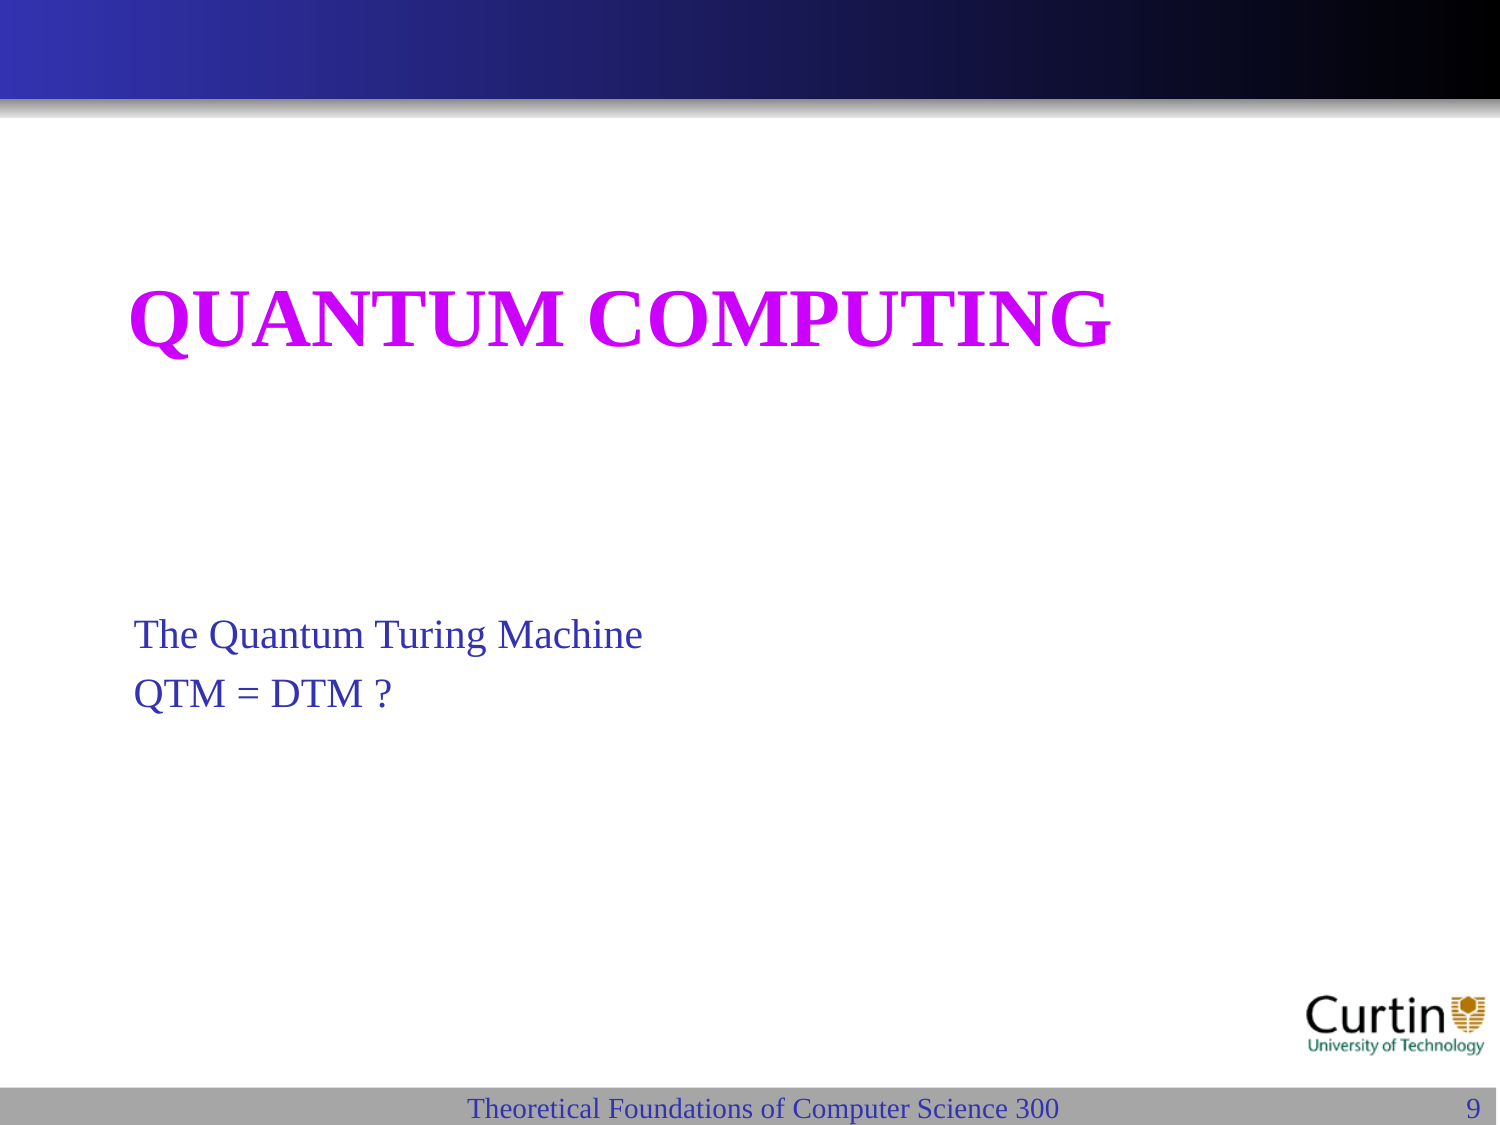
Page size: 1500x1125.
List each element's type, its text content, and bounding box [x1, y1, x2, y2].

list The Quantum Turing Machine QTM = DTM ? [118, 476, 1394, 723]
title Quantum Computing [112, 255, 1388, 479]
picture [1293, 964, 1500, 1088]
